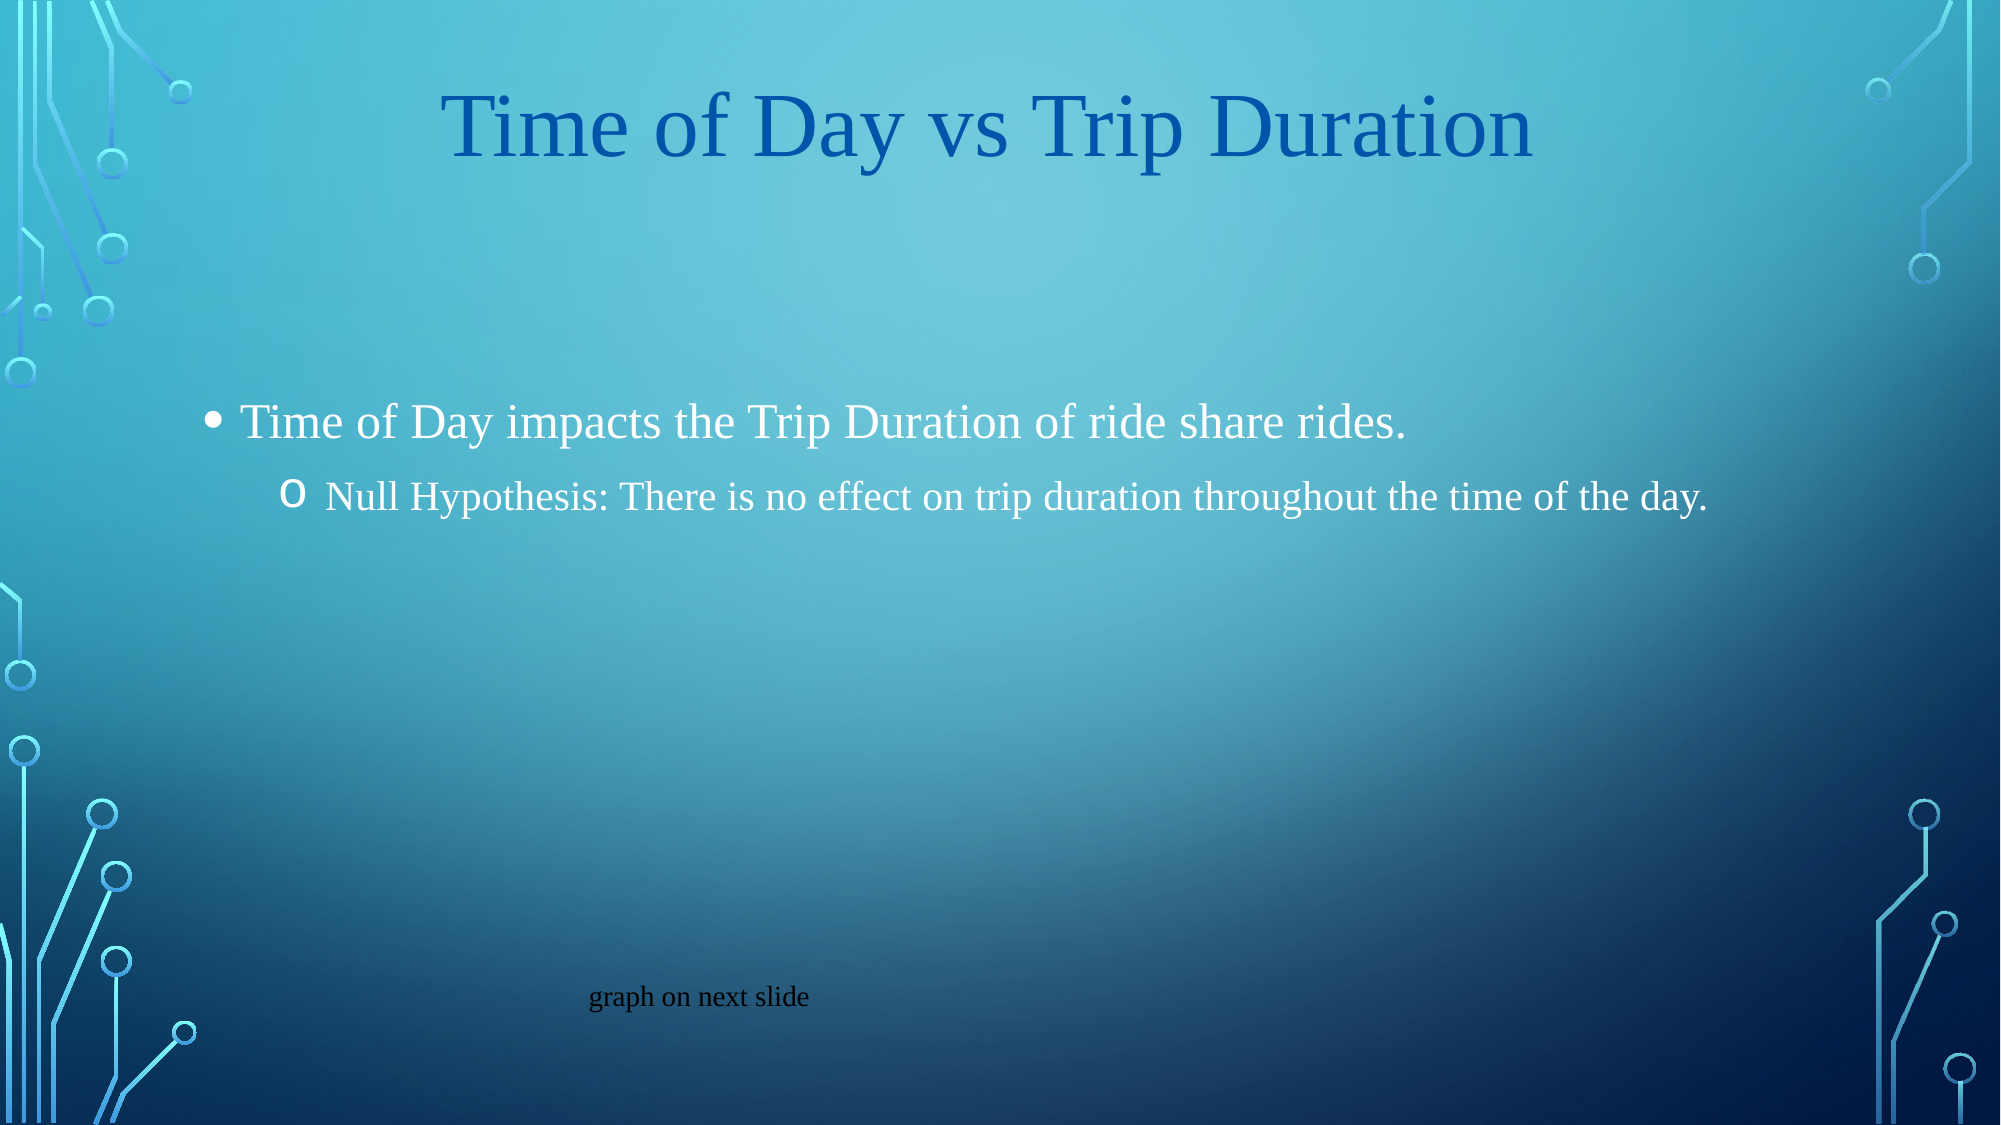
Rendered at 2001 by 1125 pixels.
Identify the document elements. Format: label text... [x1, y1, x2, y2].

footer graph on next slide [187, 965, 1211, 1025]
list Time of Day impacts the Trip Duration of ride share rides. Null Hypothesis: There is no effect on trip duration throughout the time of the day. [187, 369, 1813, 950]
title Time of Day vs Trip Duration [435, 25, 1564, 214]
